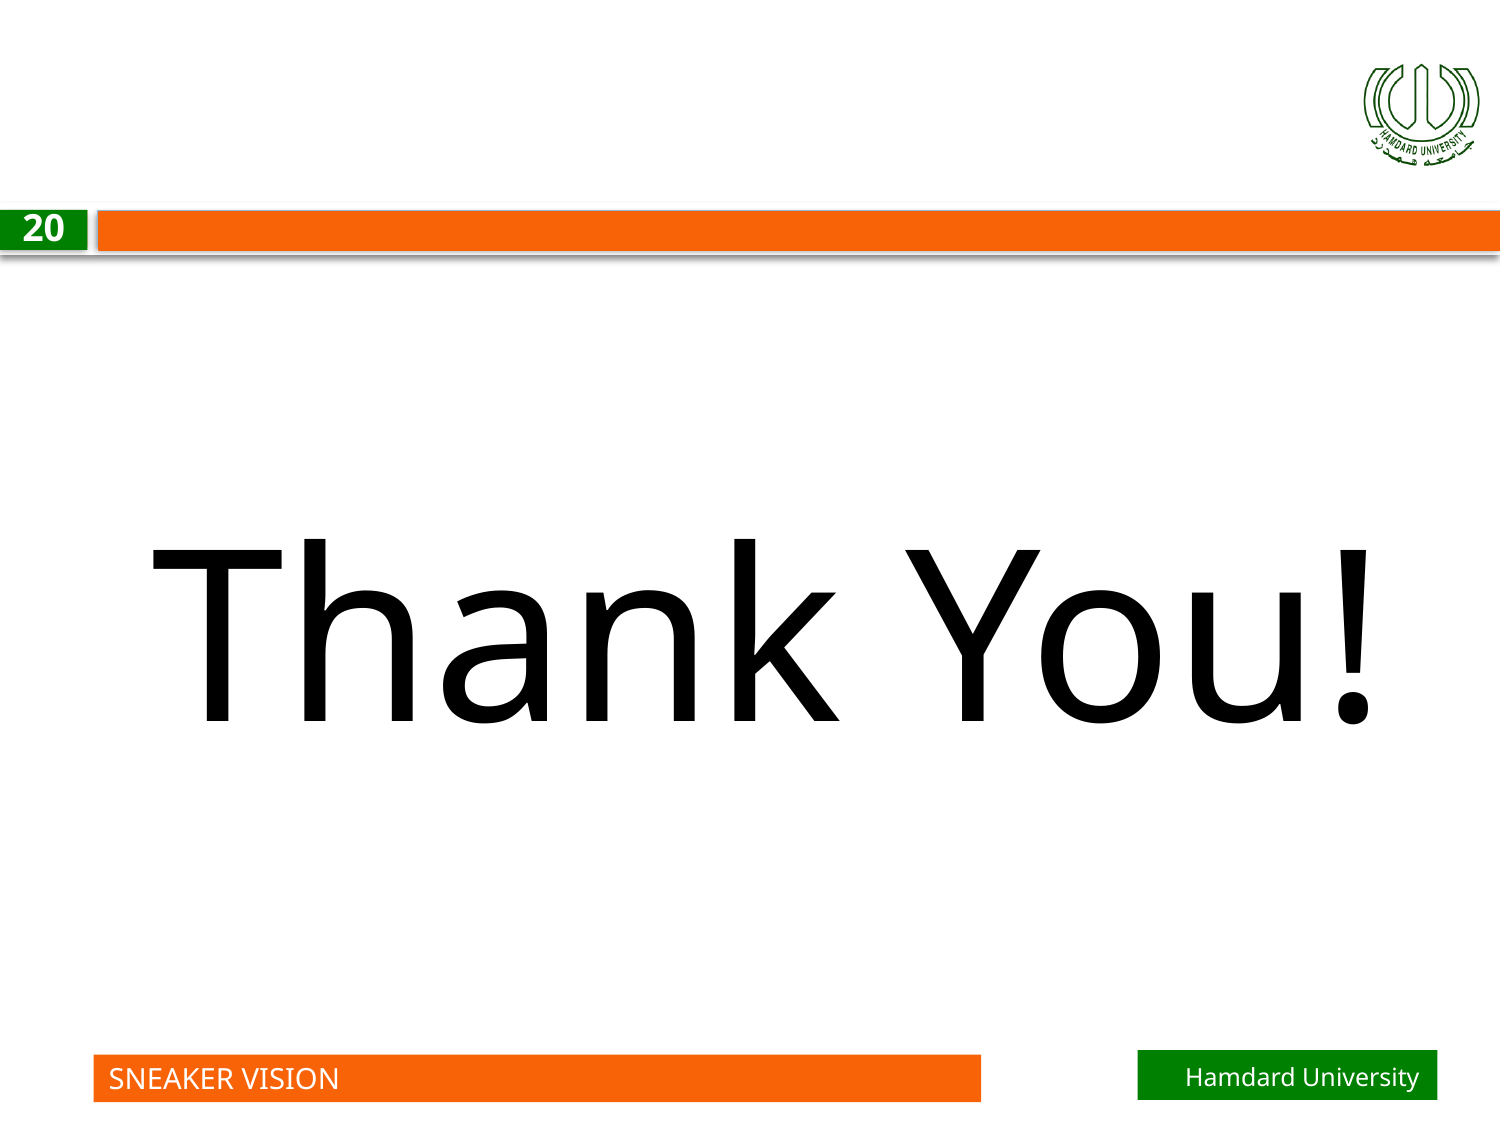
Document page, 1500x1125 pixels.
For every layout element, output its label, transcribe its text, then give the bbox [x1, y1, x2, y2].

footer SNEAKER VISION [93, 1054, 982, 1103]
list Thank You! [99, 474, 1438, 825]
slide_number 20 [0, 209, 88, 250]
picture [1362, 62, 1483, 168]
slide_number Hamdard University [1137, 1050, 1438, 1100]
